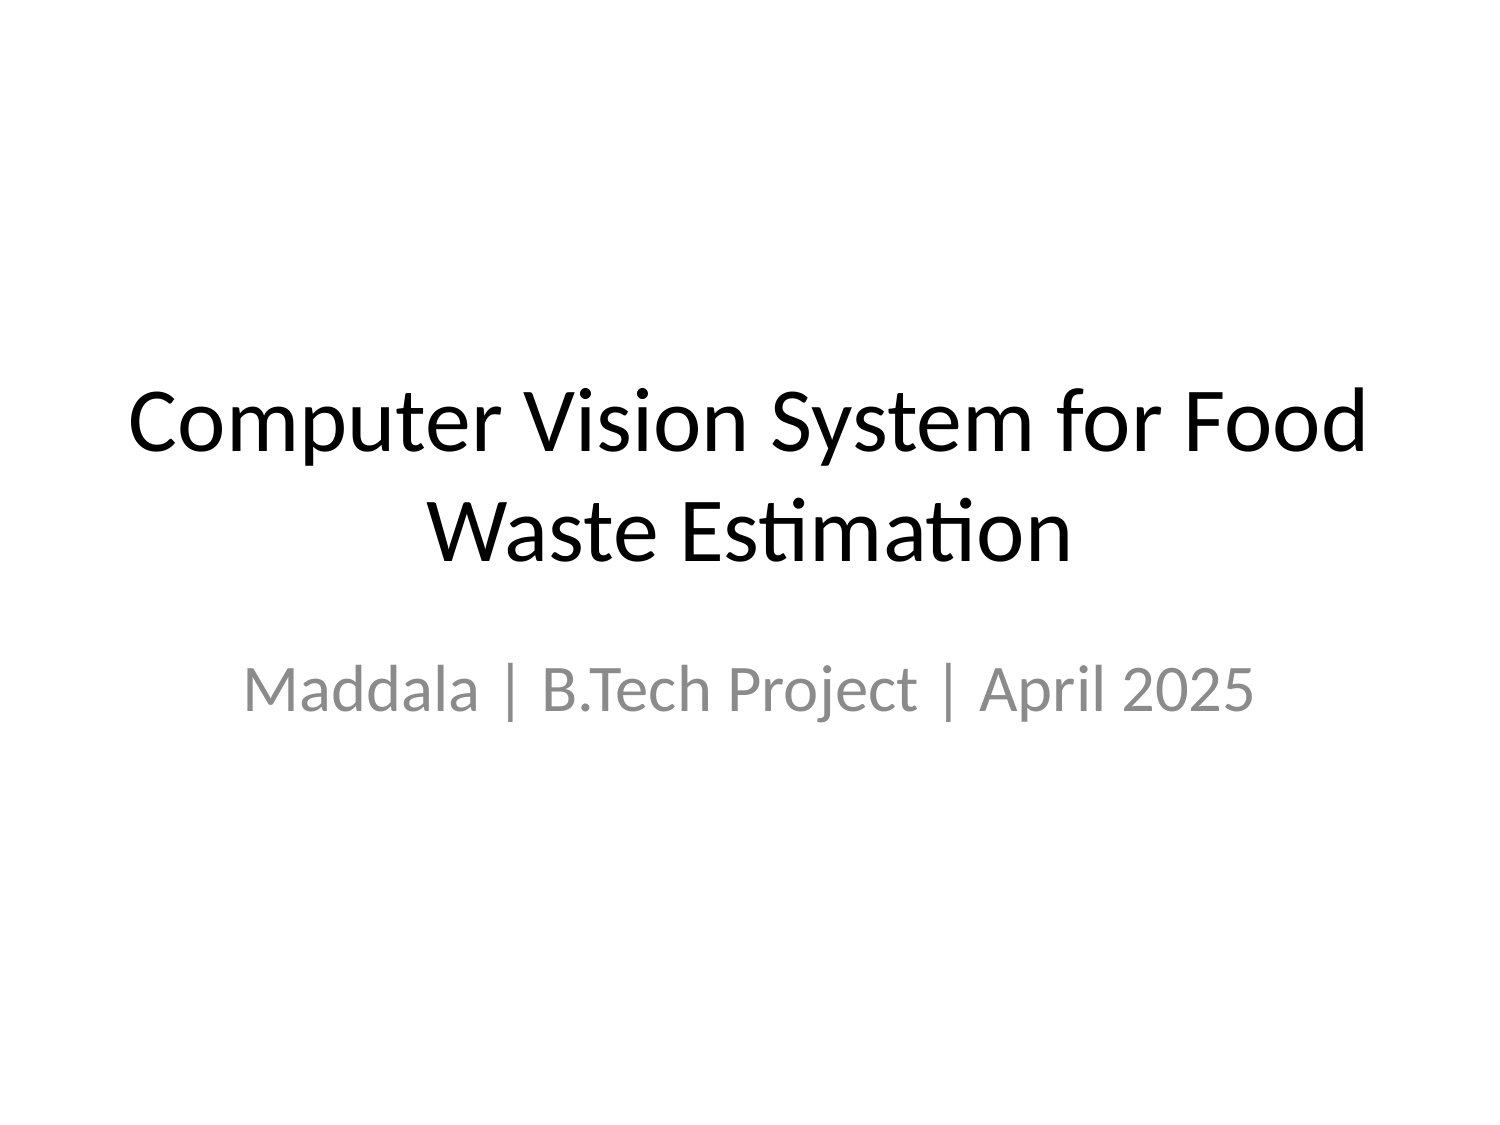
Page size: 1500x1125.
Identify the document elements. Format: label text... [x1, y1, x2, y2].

subtitle Maddala | B.Tech Project | April 2025 [225, 637, 1275, 925]
title Computer Vision System for Food Waste Estimation [112, 349, 1388, 591]
